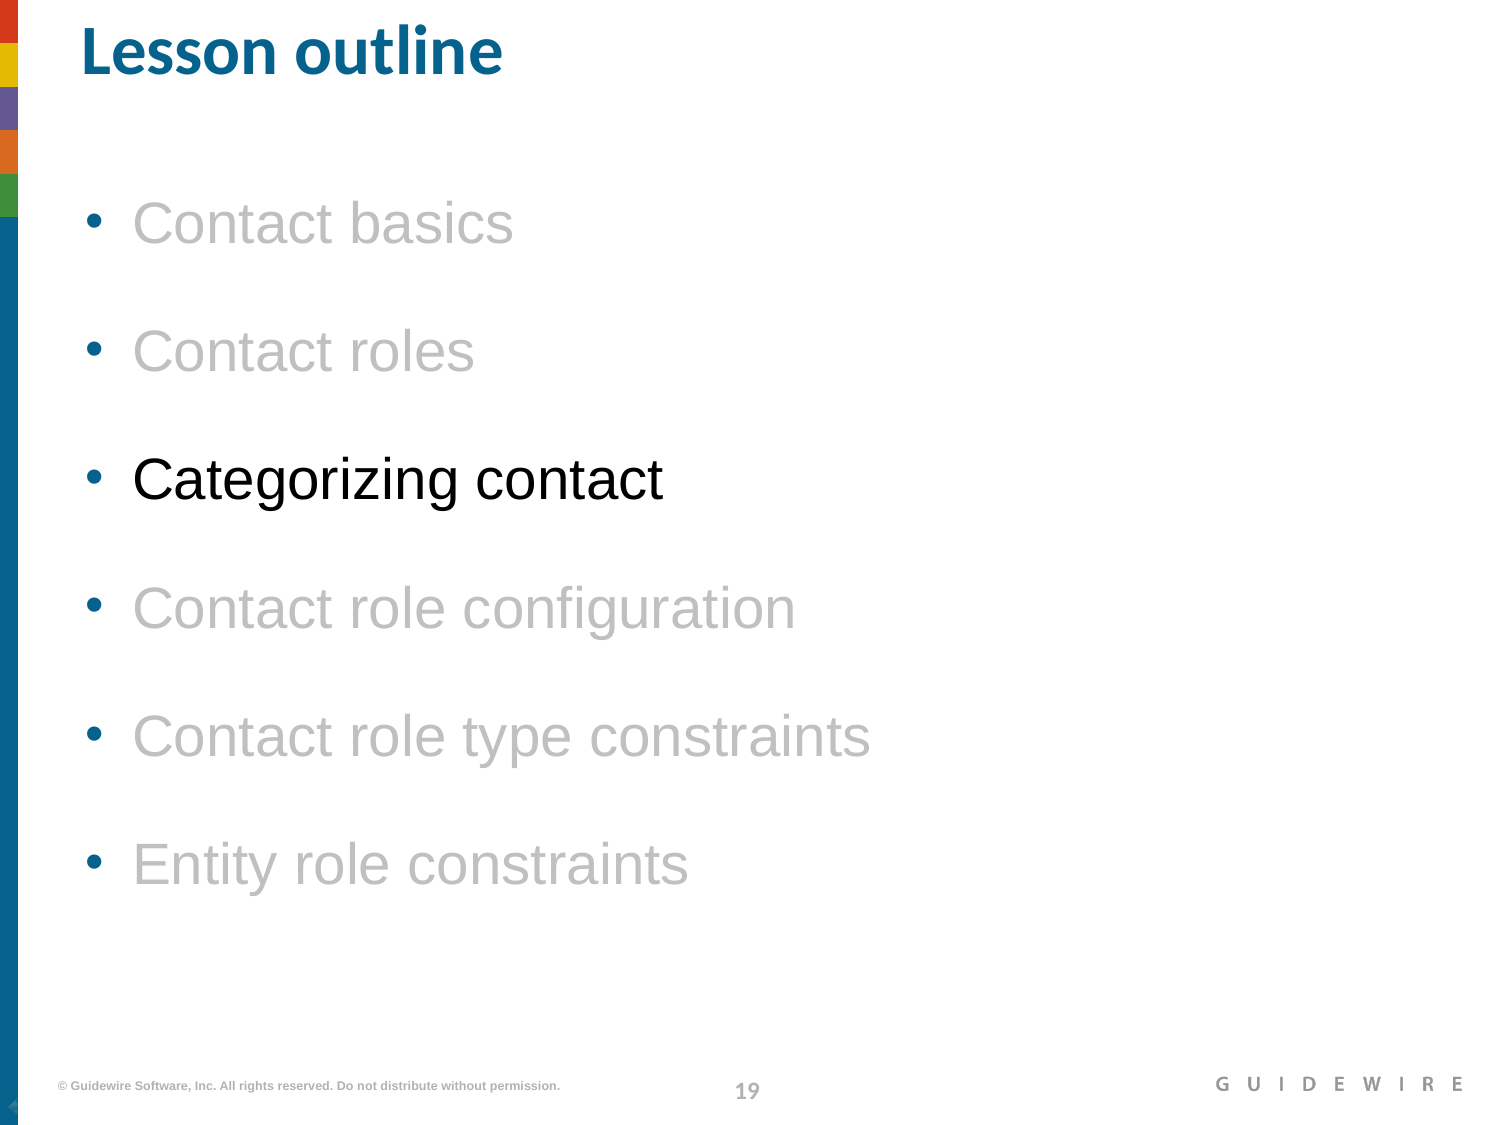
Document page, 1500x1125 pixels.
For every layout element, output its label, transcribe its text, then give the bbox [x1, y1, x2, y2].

picture [0, 0, 18, 216]
title Lesson outline [81, 19, 1446, 142]
picture [1215, 1073, 1480, 1096]
picture [10, 1101, 18, 1111]
list Contact basics Contact roles Categorizing contact Contact role configuration Contact role type constraints Entity role constraints [85, 149, 1450, 1050]
